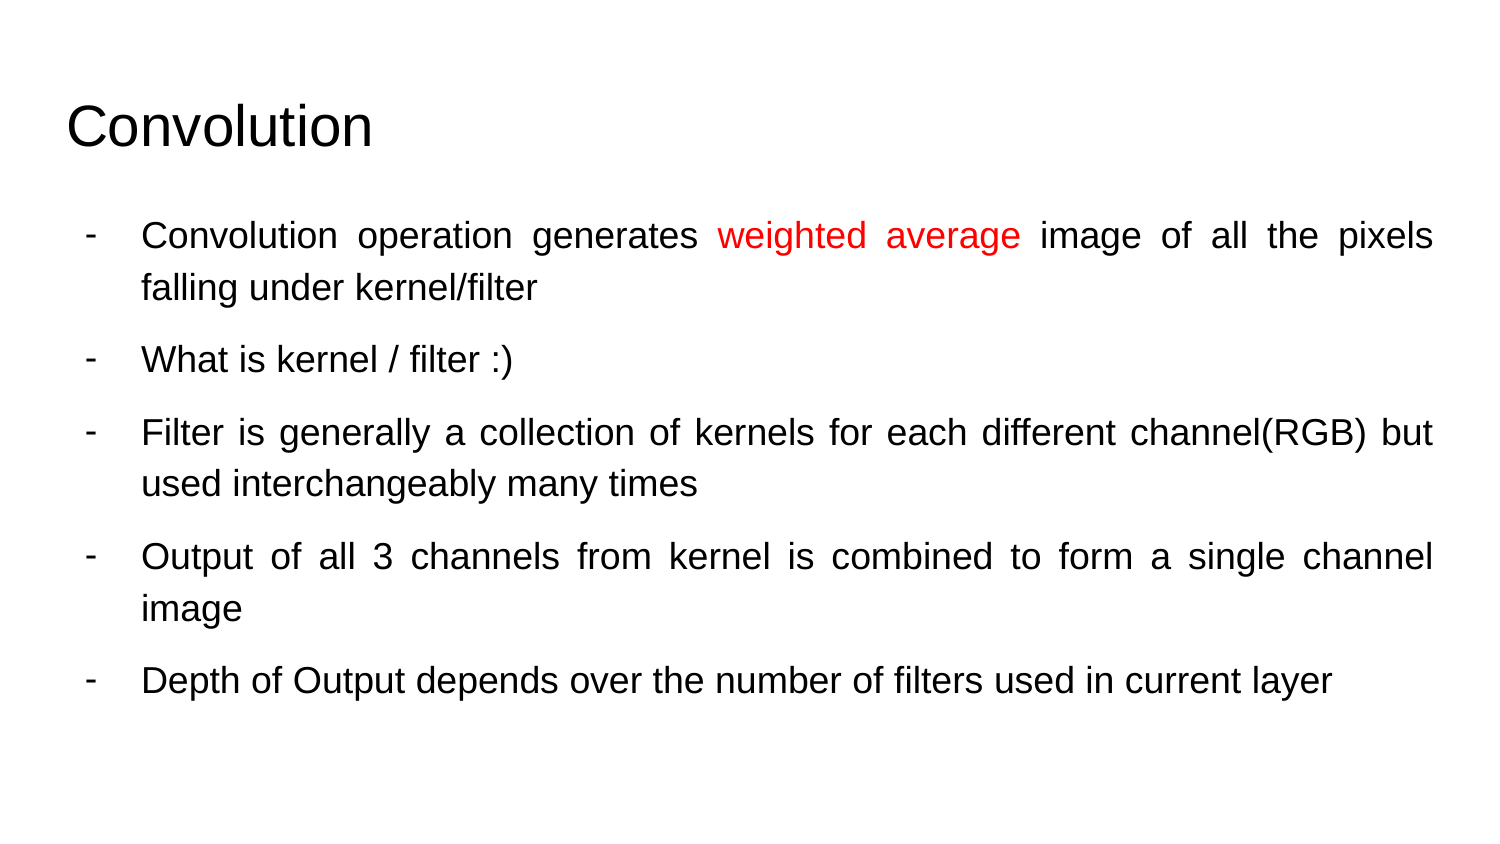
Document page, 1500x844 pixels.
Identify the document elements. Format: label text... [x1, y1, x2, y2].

list Convolution operation generates weighted average image of all the pixels falling under kernel/filter What is kernel / filter :) Filter is generally a collection of kernels for each different channel(RGB) but used interchangeably many times Output of all 3 channels from kernel is combined to form a single channel image Depth of Output depends over the number of filters used in current layer [51, 189, 1449, 750]
title Convolution [51, 72, 1449, 167]
